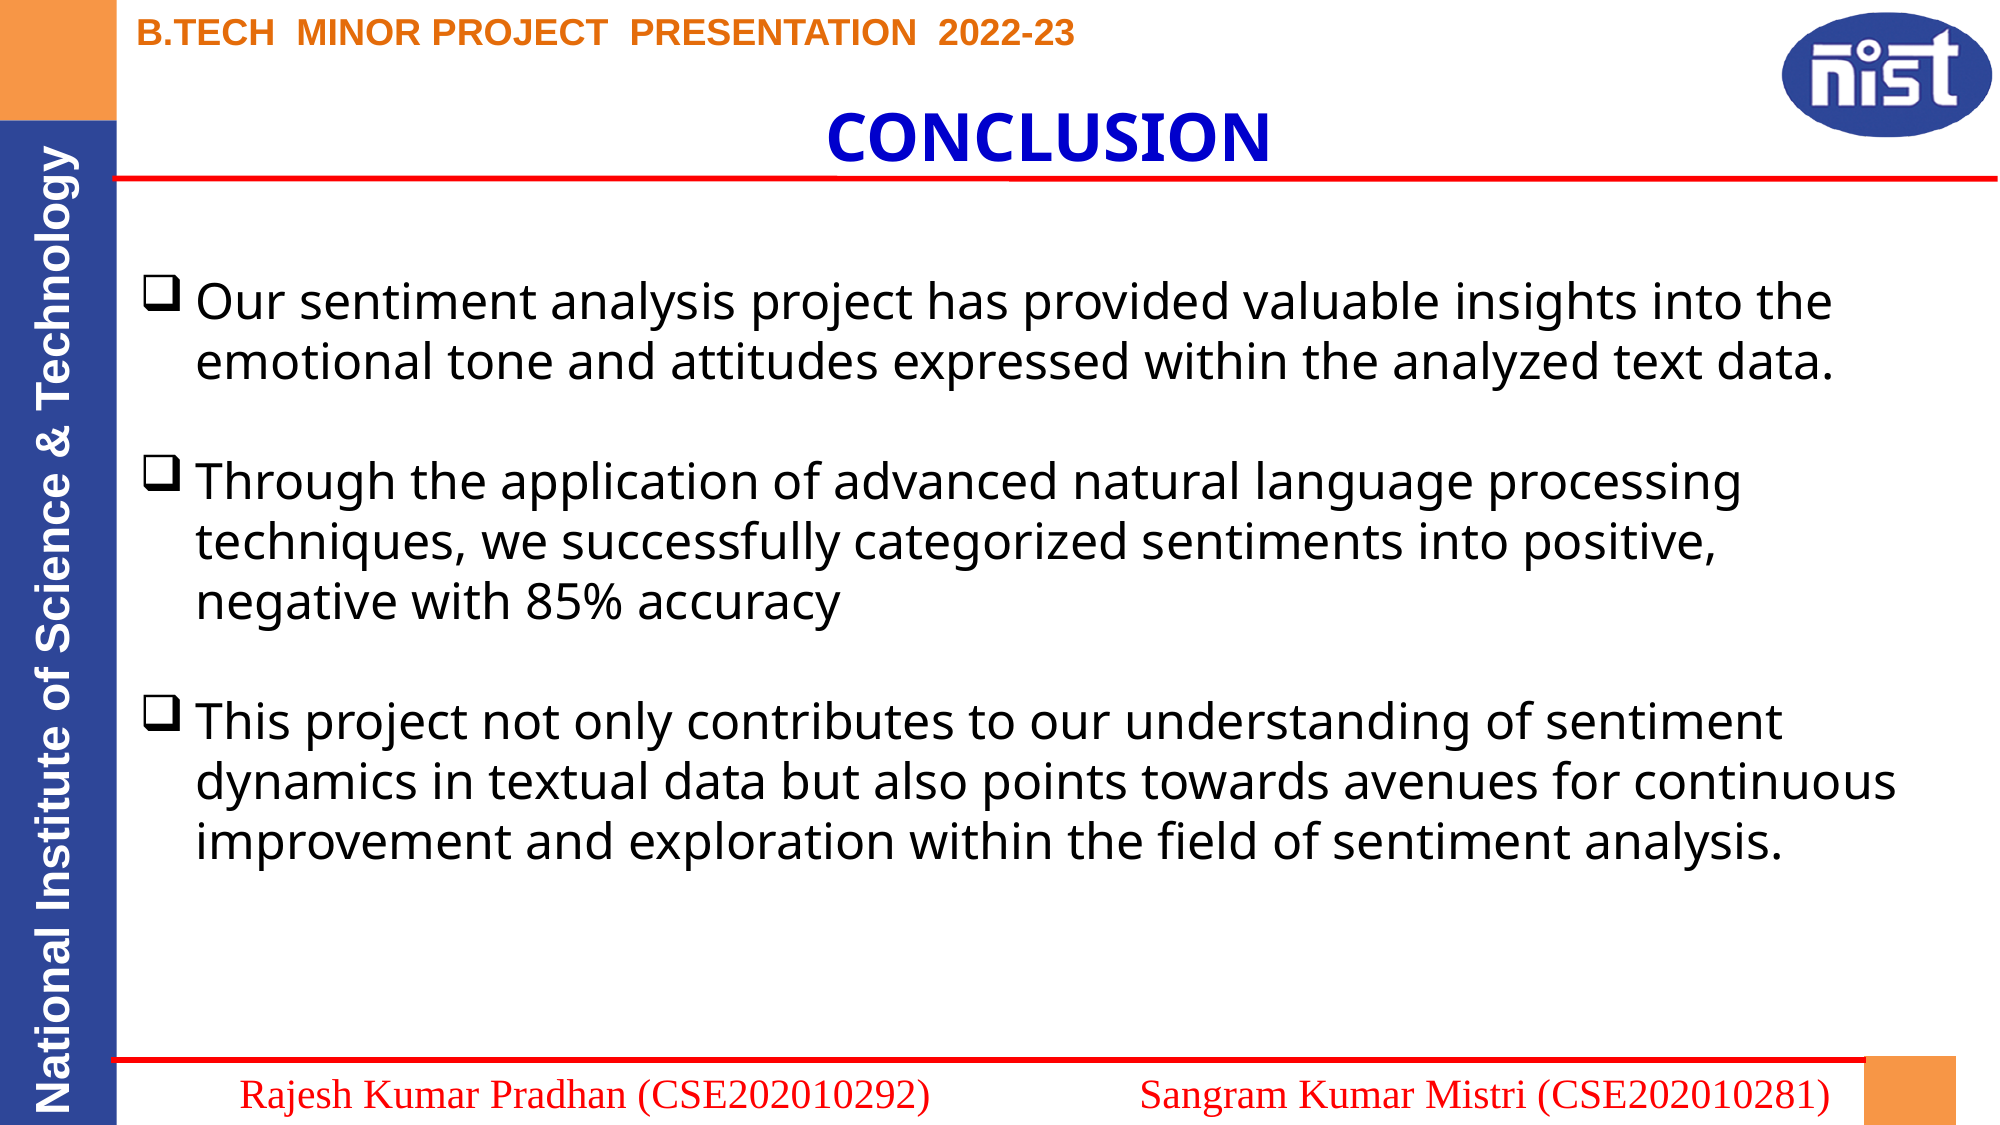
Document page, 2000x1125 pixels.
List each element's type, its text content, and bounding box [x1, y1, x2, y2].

text_box Our sentiment analysis project has provided valuable insights into the emotional tone and attitudes expressed within the analyzed text data. Through the application of advanced natural language processing techniques, we successfully categorized sentiments into positive, negative with 85% accuracy This project not only contributes to our understanding of sentiment dynamics in textual data but also points towards avenues for continuous improvement and exploration within the field of sentiment analysis. [124, 262, 1950, 878]
text_box Rajesh Kumar Pradhan (CSE202010292) Sangram Kumar Mistri (CSE202010281) [224, 1059, 1875, 1125]
picture [1775, 6, 2000, 150]
text_box CONCLUSION [630, 87, 1469, 183]
